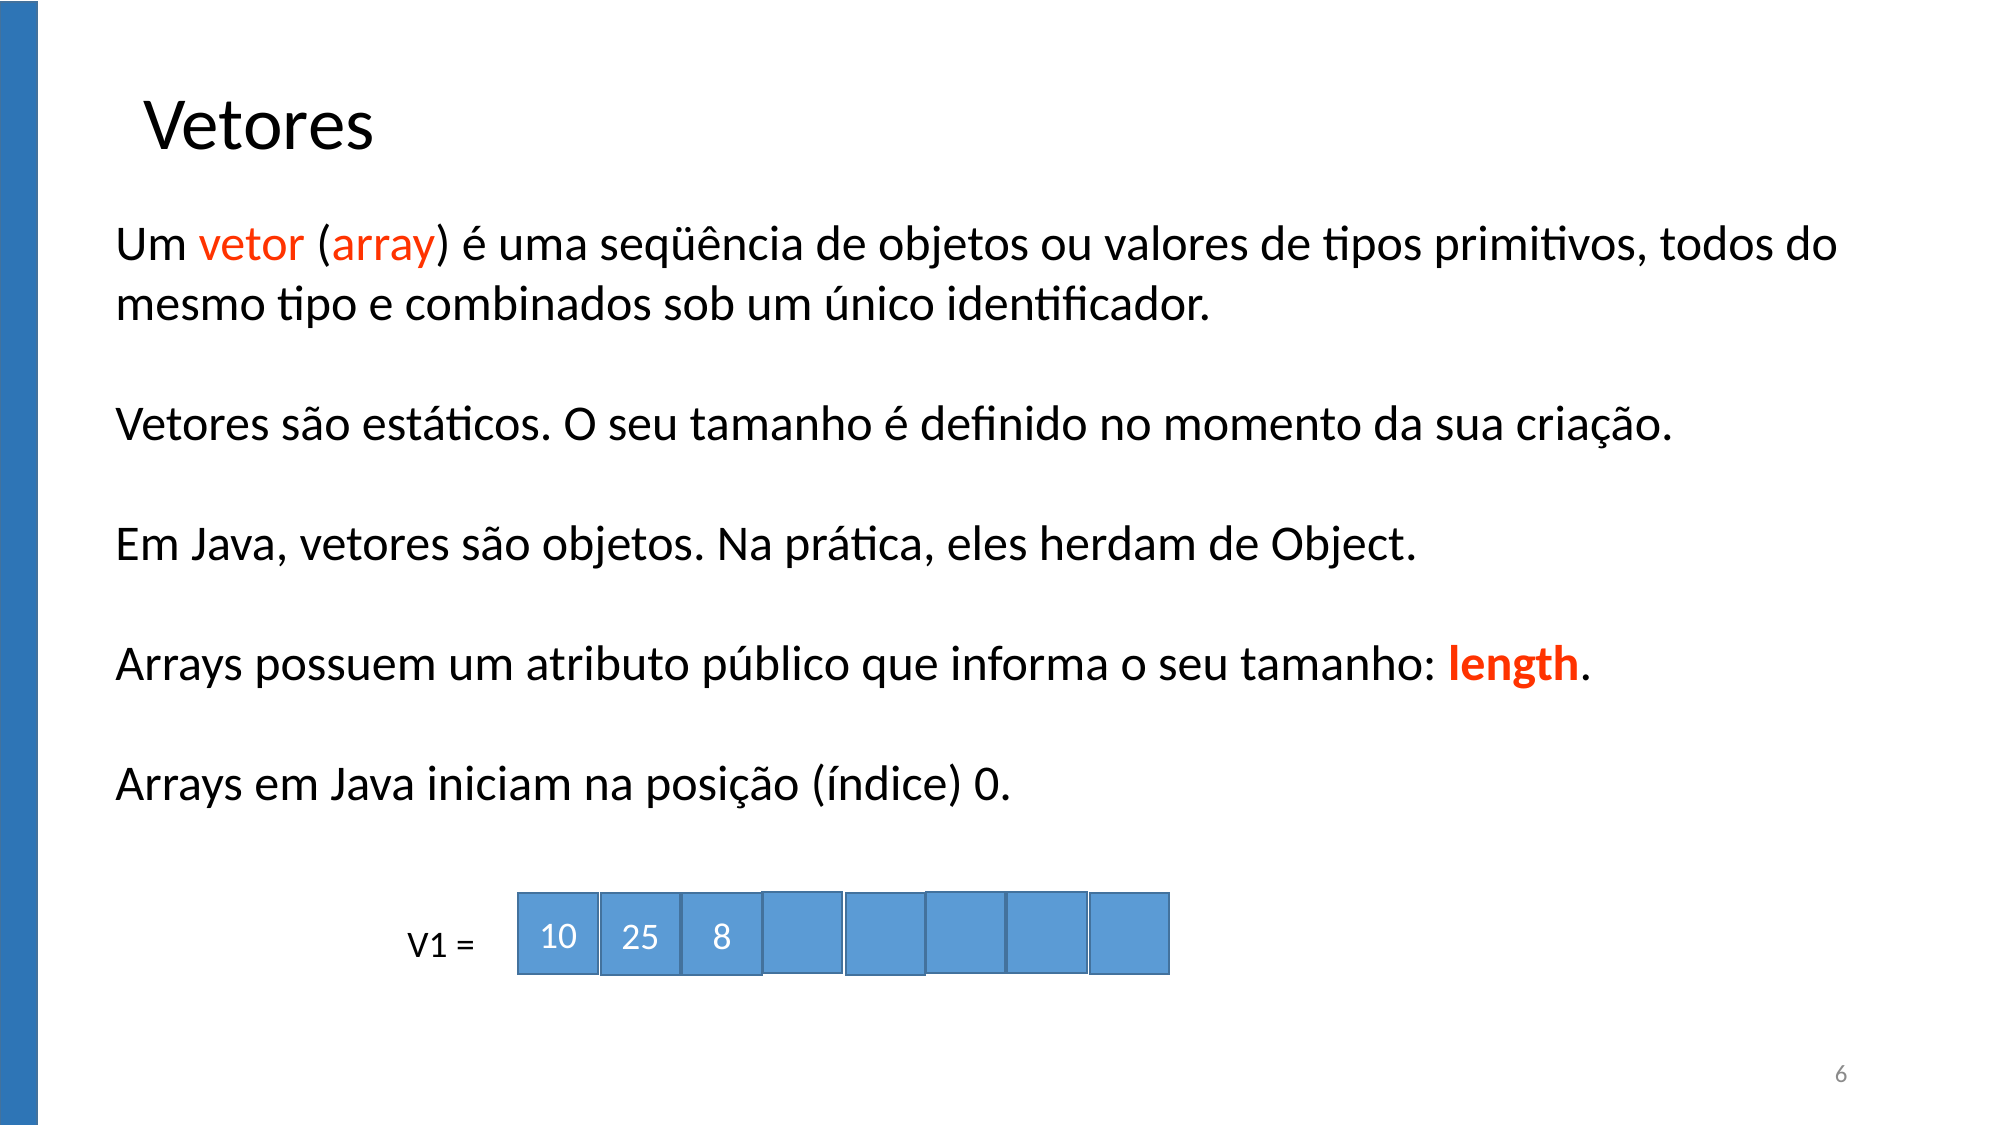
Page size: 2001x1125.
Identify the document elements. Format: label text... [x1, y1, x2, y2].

text_box [0, 1, 38, 1125]
text_box Vetores [128, 71, 1479, 169]
slide_number 6 [1412, 1042, 1863, 1103]
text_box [518, 891, 1170, 975]
text_box V1 = [392, 912, 499, 973]
text_box Um vetor (array) é uma seqüência de objetos ou valores de tipos primitivos, todos do mesmo tipo e combinados sob um único identificador. Vetores são estáticos. O seu tamanho é definido no momento da sua criação. Em Java, vetores são objetos. Na prática, eles herdam de Object. Arrays possuem um atributo público que informa o seu tamanho: length. Arrays em Java iniciam na posição (índice) 0. [100, 203, 1924, 818]
